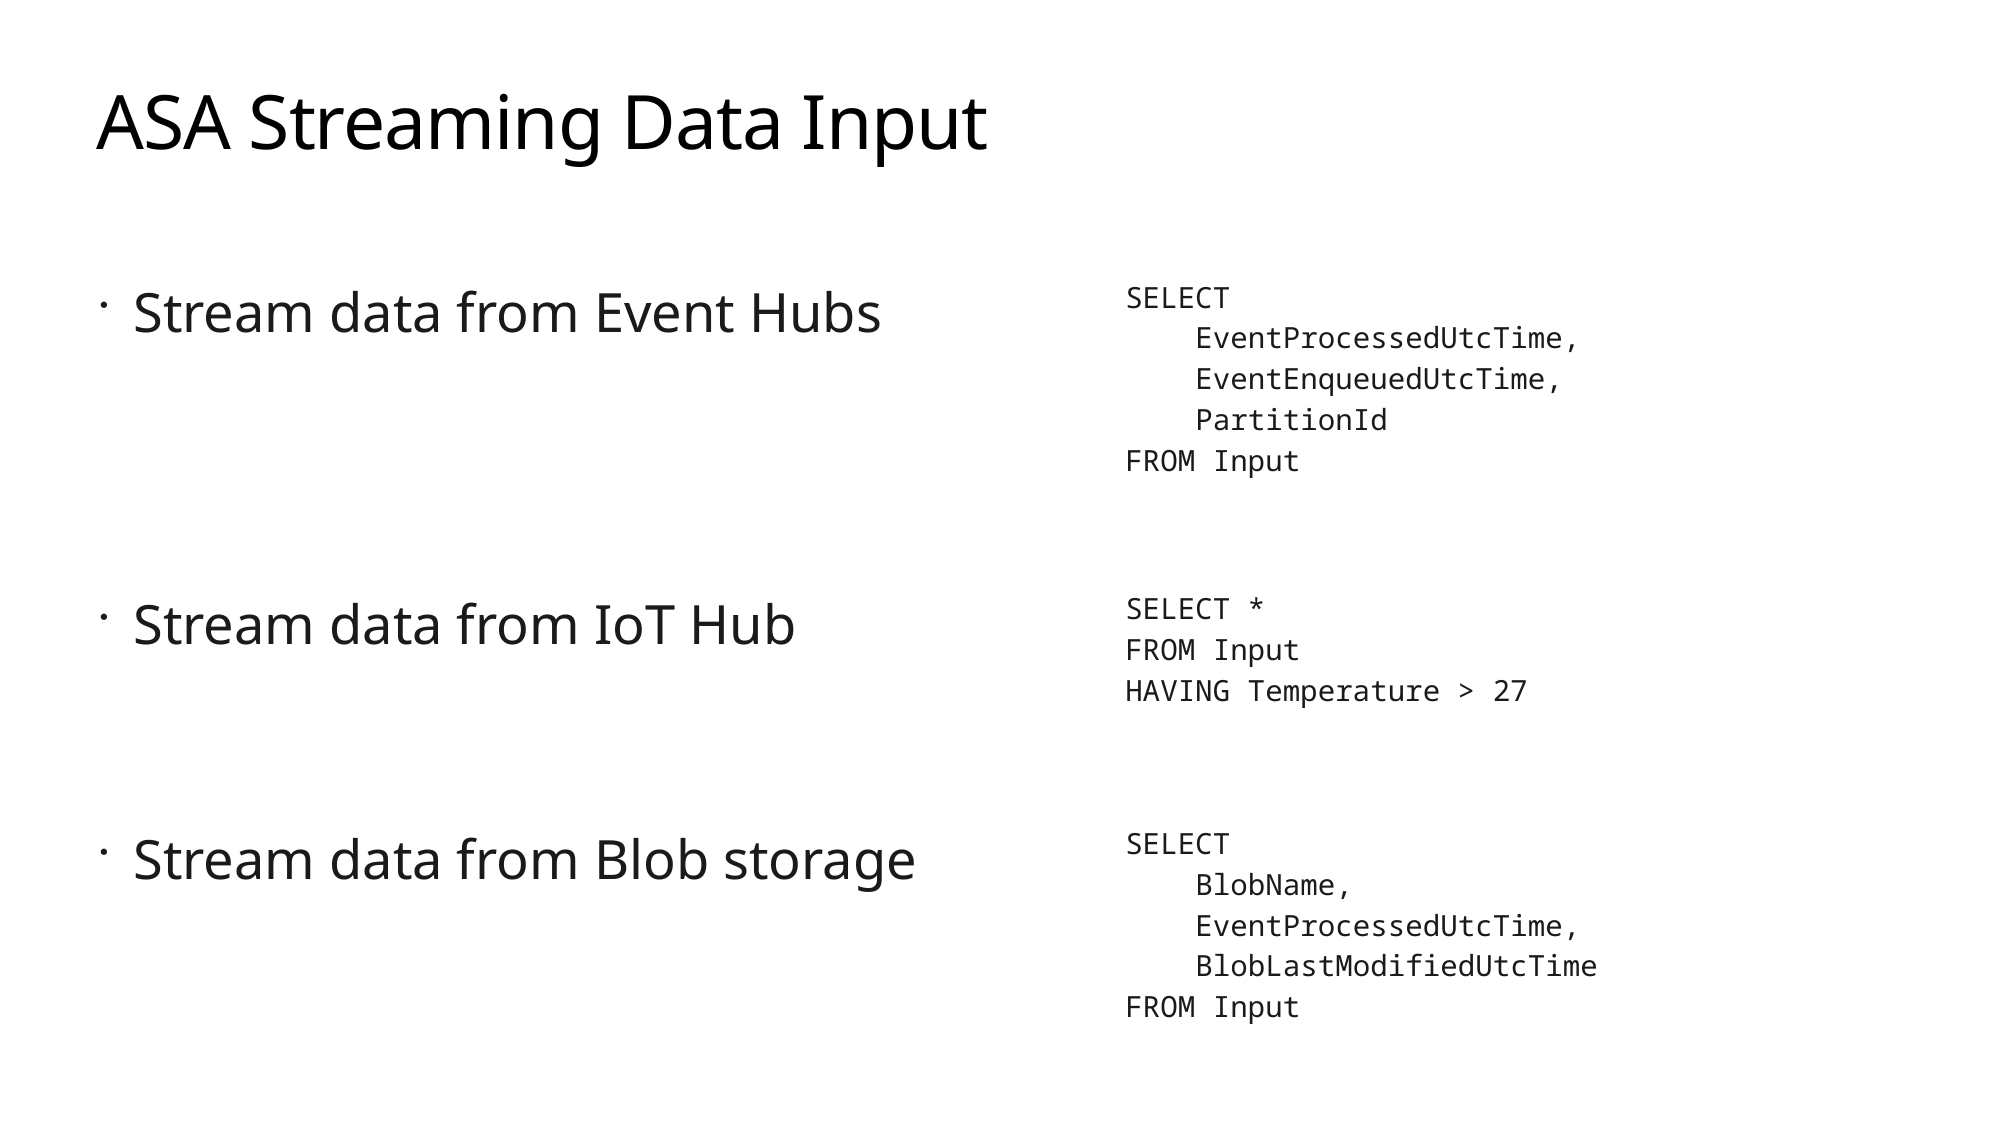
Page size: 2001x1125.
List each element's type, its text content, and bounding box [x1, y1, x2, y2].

text_box SELECT * FROM Input HAVING Temperature > 27 [1125, 590, 1747, 708]
text_box Stream data from Event Hubs [95, 278, 975, 344]
text_box SELECT BlobName, EventProcessedUtcTime, BlobLastModifiedUtcTime FROM Input [1125, 825, 1747, 1024]
text_box Stream data from Blob storage [95, 825, 975, 891]
title ASA Streaming Data Input [96, 75, 1904, 166]
text_box Stream data from IoT Hub [95, 590, 975, 656]
text_box SELECT EventProcessedUtcTime, EventEnqueuedUtcTime, PartitionId FROM Input [1125, 278, 1747, 478]
